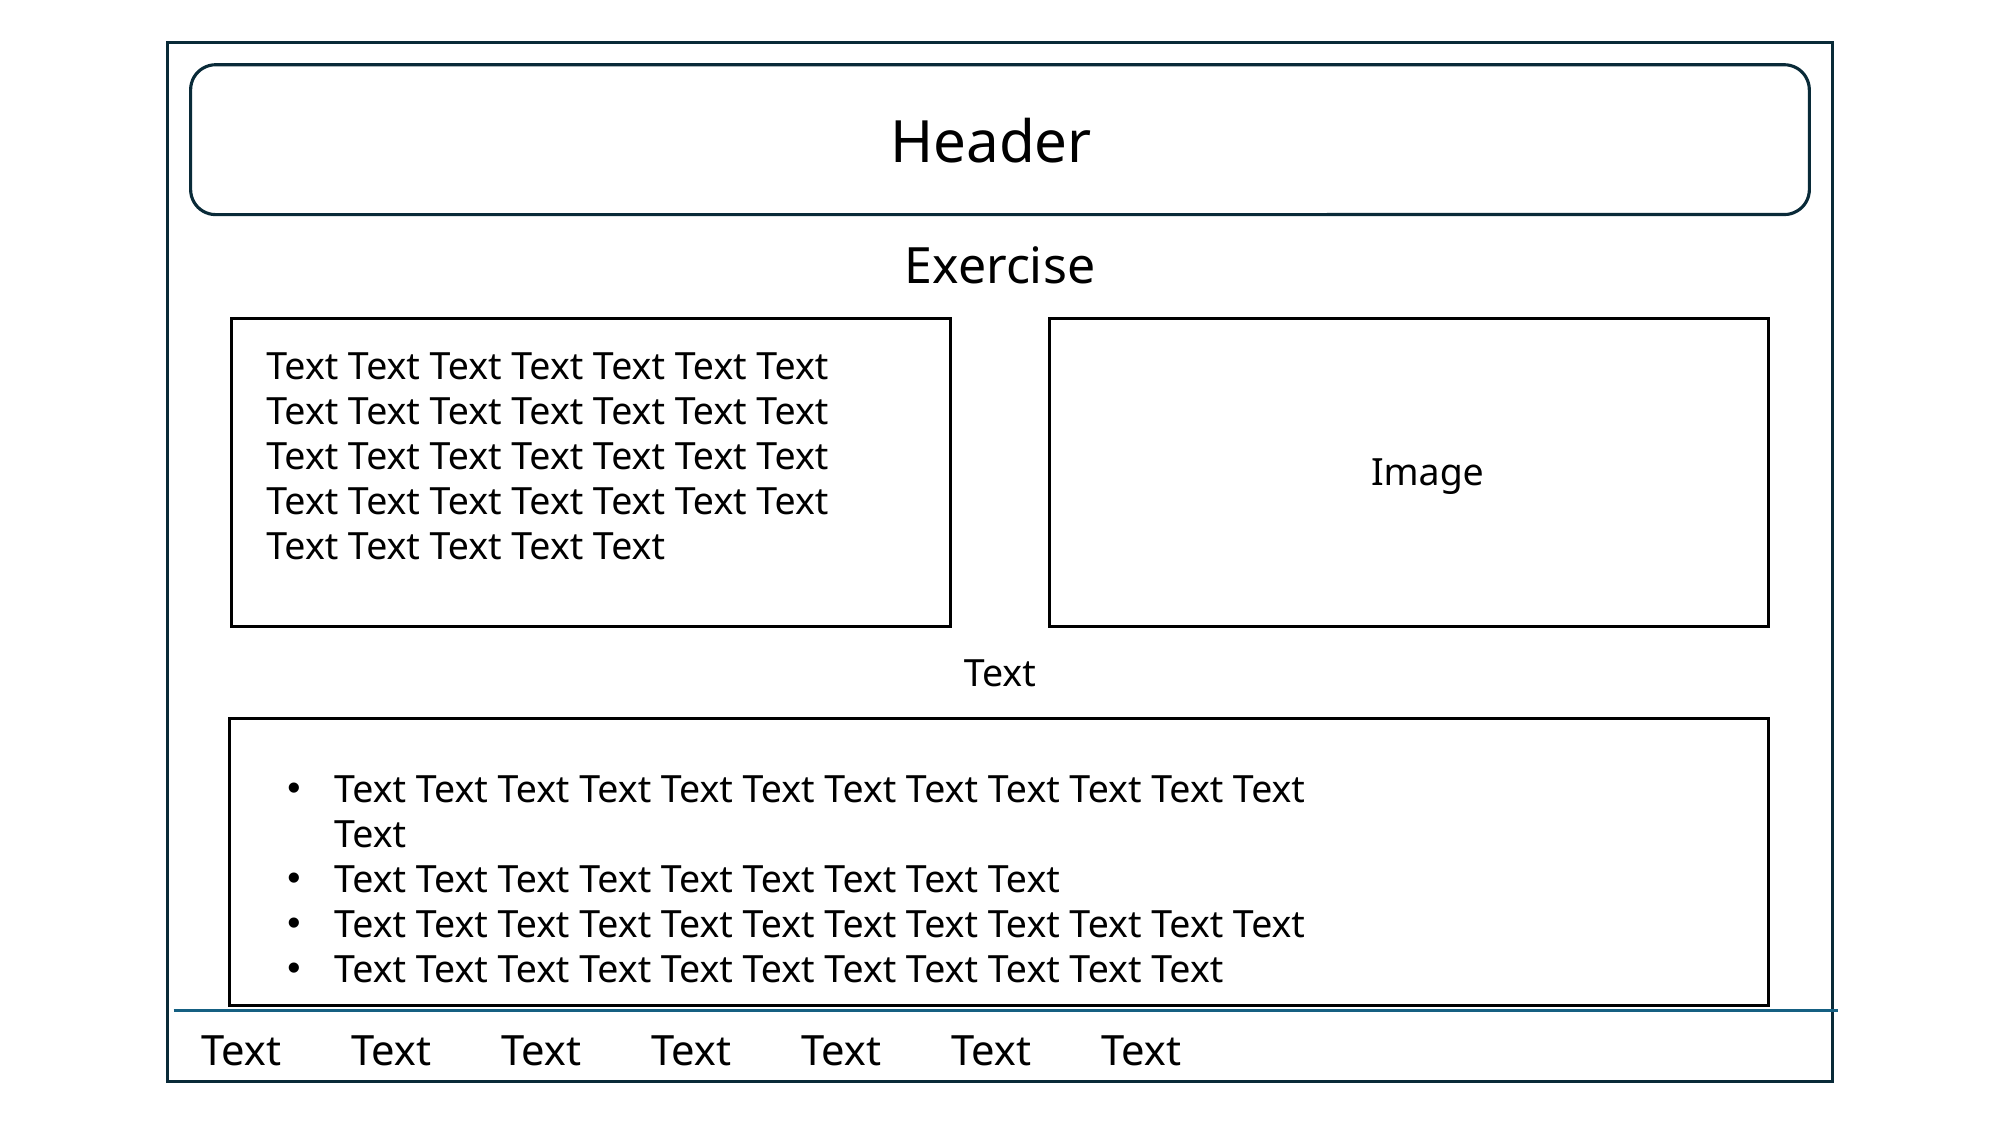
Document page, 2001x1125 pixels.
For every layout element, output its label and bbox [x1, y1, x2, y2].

text_box [167, 42, 1839, 1083]
